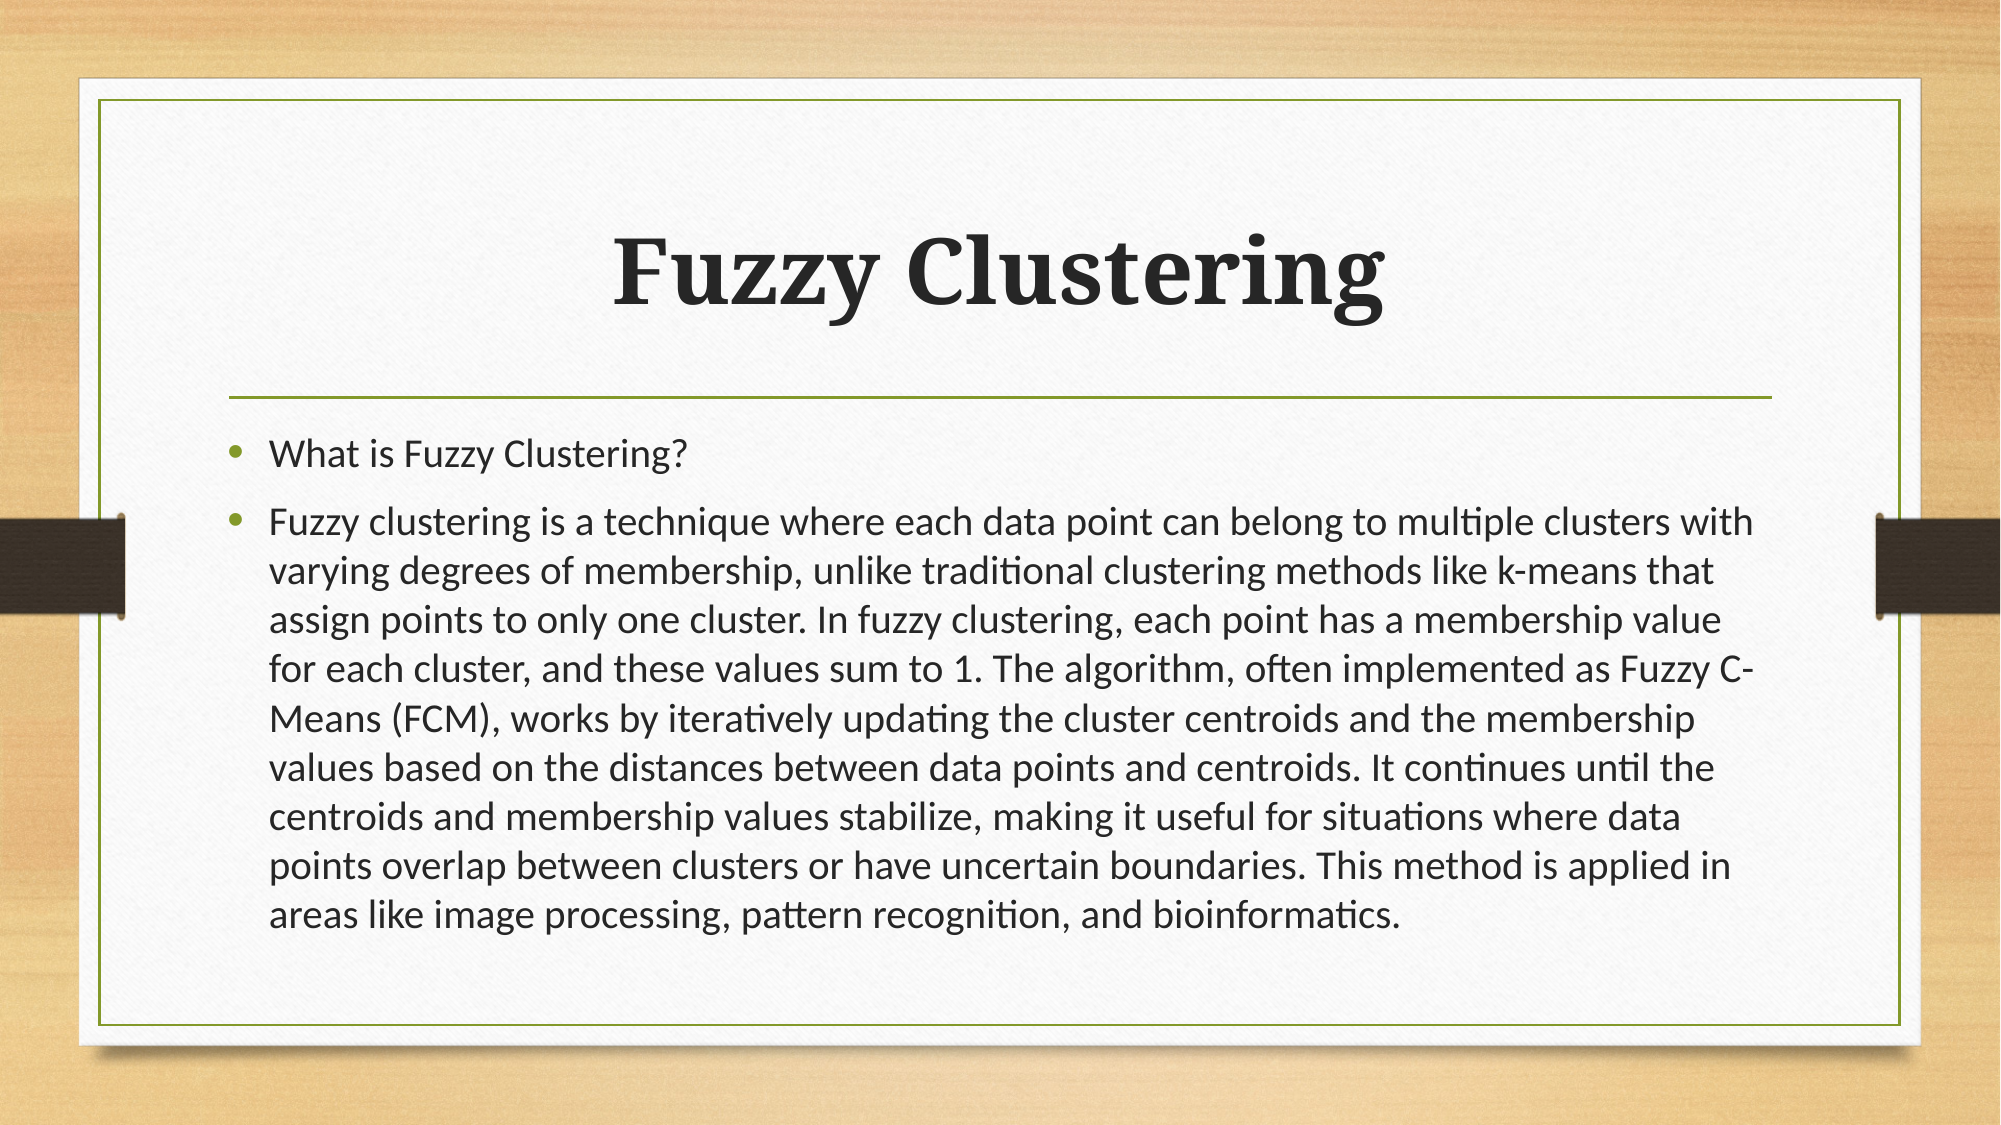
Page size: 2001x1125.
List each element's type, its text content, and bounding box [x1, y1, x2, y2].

title Fuzzy Clustering [212, 161, 1788, 375]
list What is Fuzzy Clustering? Fuzzy clustering is a technique where each data point can belong to multiple clusters with varying degrees of membership, unlike traditional clustering methods like k-means that assign points to only one cluster. In fuzzy clustering, each point has a membership value for each cluster, and these values sum to 1. The algorithm, often implemented as Fuzzy C-Means (FCM), works by iteratively updating the cluster centroids and the membership values based on the distances between data points and centroids. It continues until the centroids and membership values stabilize, making it useful for situations where data points overlap between clusters or have uncertain boundaries. This method is applied in areas like image processing, pattern recognition, and bioinformatics. [212, 419, 1788, 964]
picture [0, 0, 2001, 1125]
